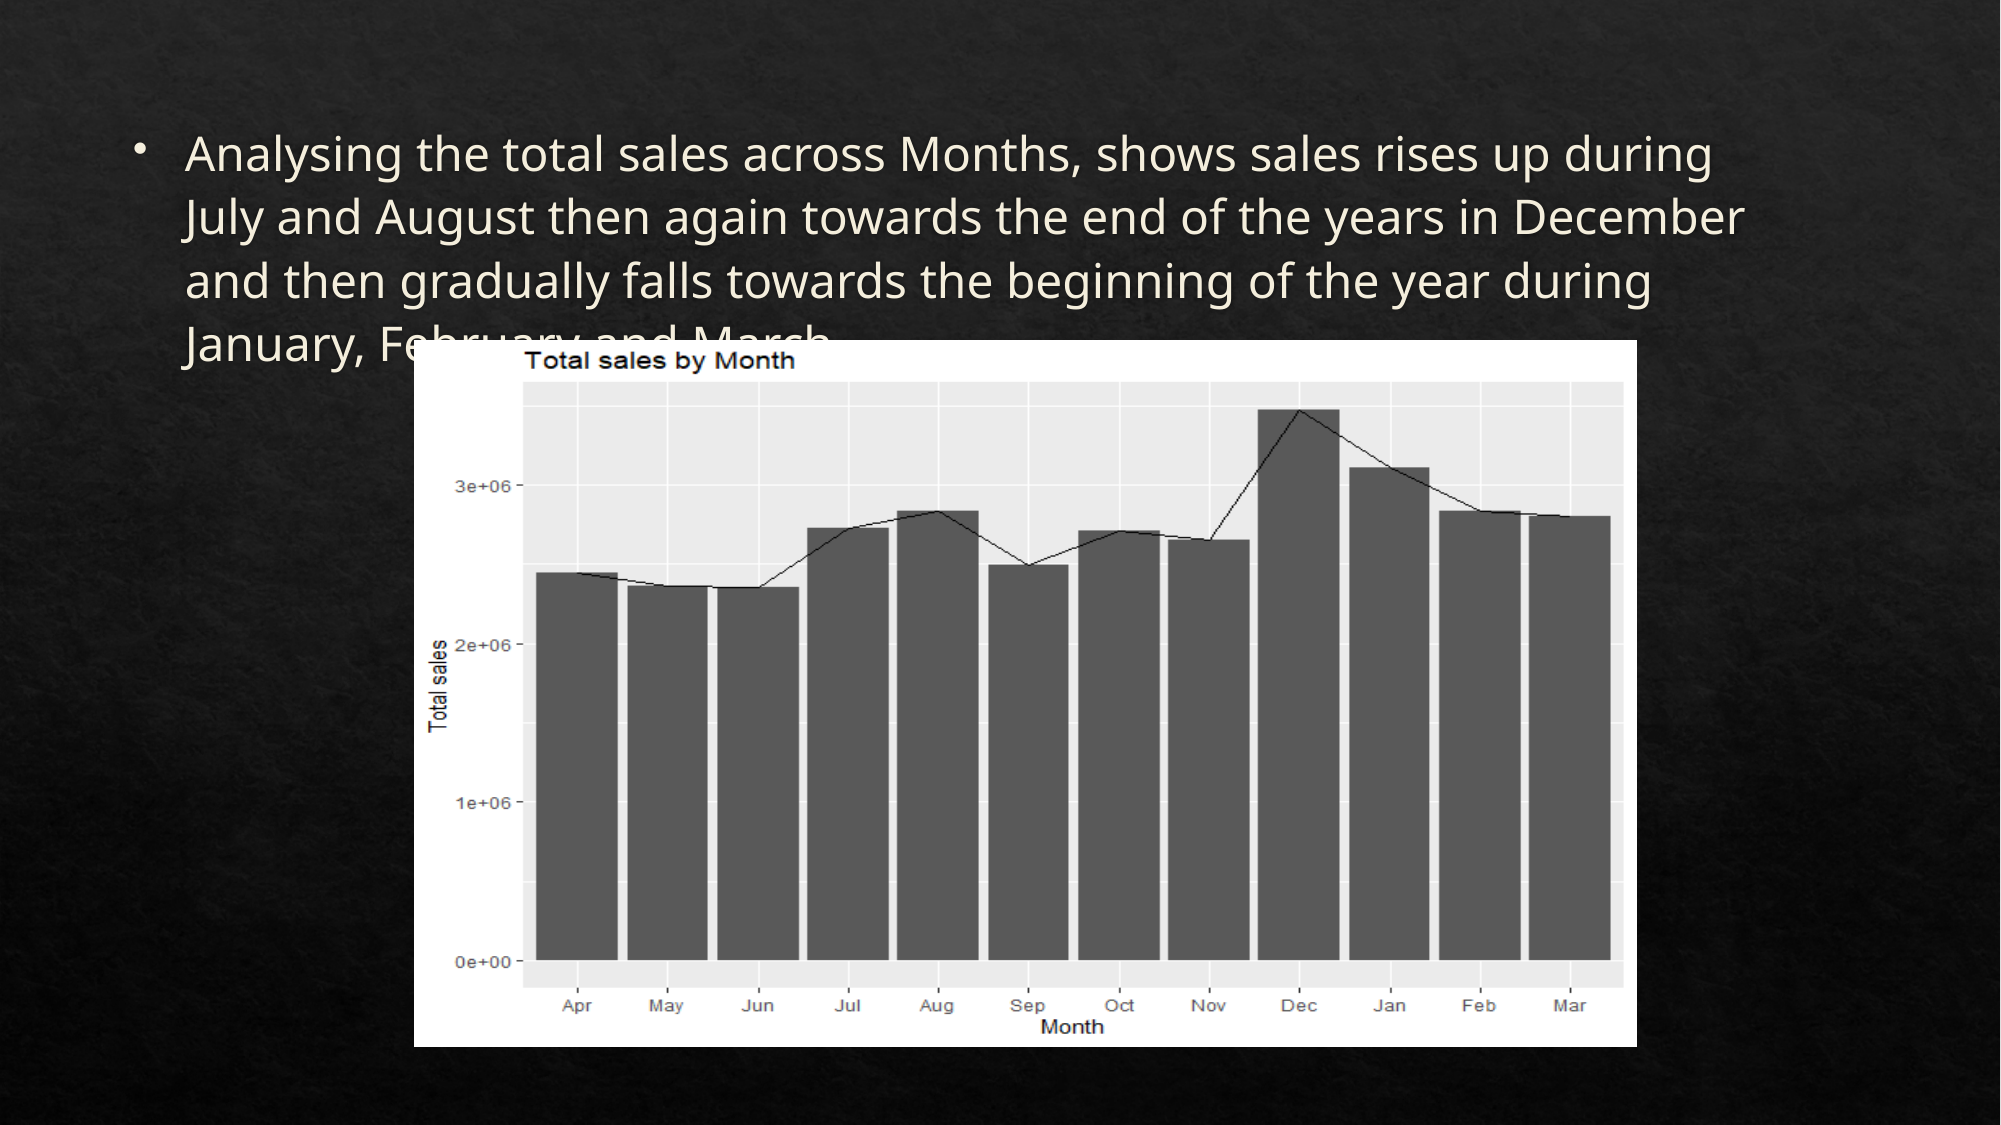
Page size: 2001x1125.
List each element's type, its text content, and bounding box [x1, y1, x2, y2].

picture [414, 340, 1638, 1048]
list Analysing the total sales across Months, shows sales rises up during July and August then again towards the end of the years in December and then gradually falls towards the beginning of the year during January, February and March. [113, 110, 1812, 992]
